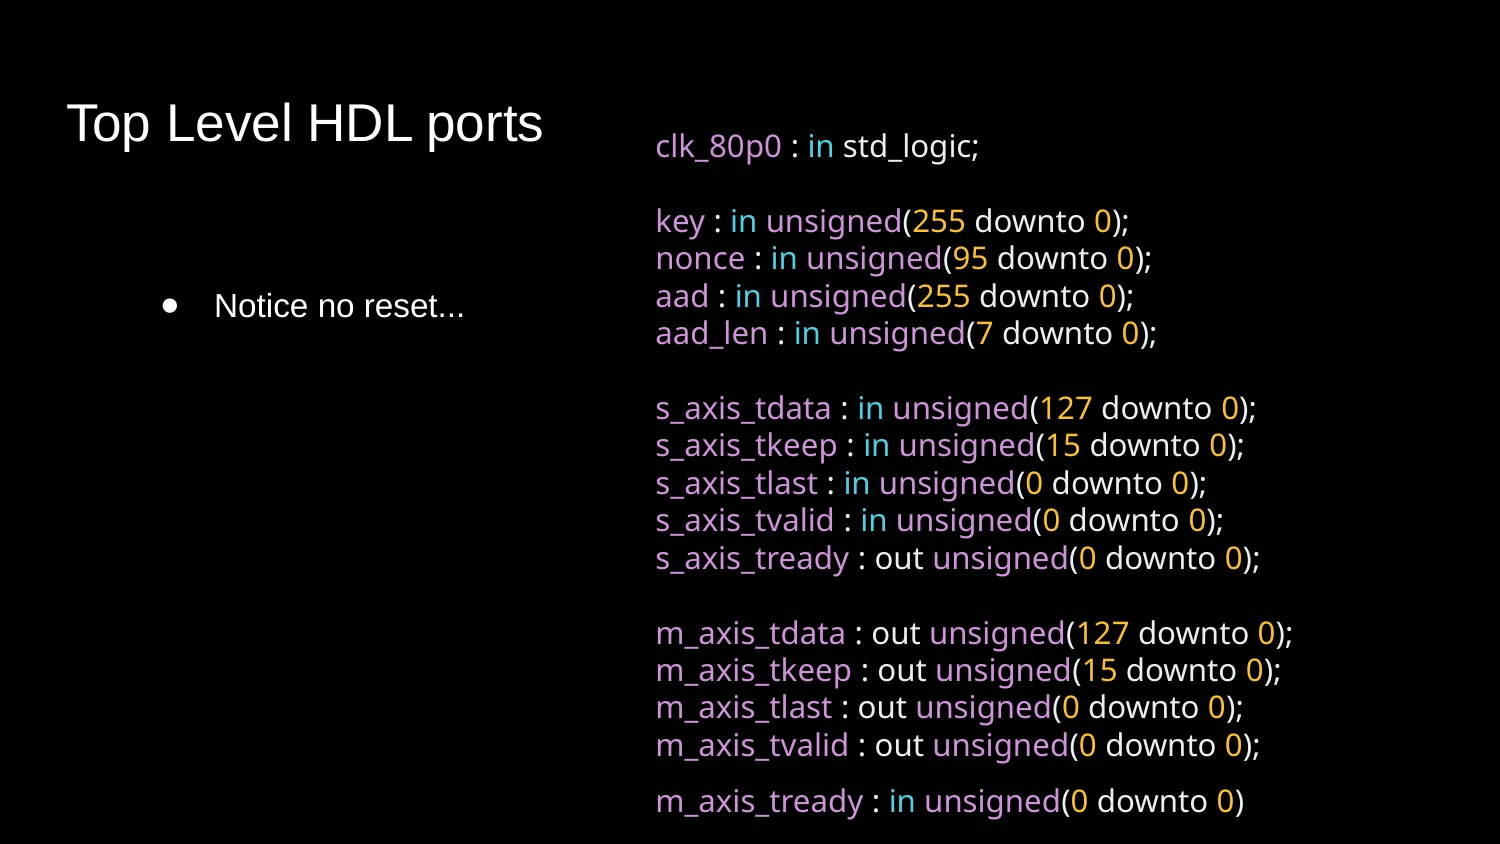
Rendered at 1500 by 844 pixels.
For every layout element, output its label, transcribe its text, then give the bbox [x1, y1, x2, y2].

title Top Level HDL ports [51, 72, 1449, 167]
list Notice no reset... [124, 262, 640, 824]
text_box clk_80p0 : in std_logic; key : in unsigned(255 downto 0); nonce : in unsigned(95 downto 0); aad : in unsigned(255 downto 0); aad_len : in unsigned(7 downto 0); s_axis_tdata : in unsigned(127 downto 0); s_axis_tkeep : in unsigned(15 downto 0); s_axis_tlast : in unsigned(0 downto 0); s_axis_tvalid : in unsigned(0 downto 0); s_axis_tready : out unsigned(0 downto 0); m_axis_tdata : out unsigned(127 downto 0); m_axis_tkeep : out unsigned(15 downto 0); m_axis_tlast : out unsigned(0 downto 0); m_axis_tvalid : out unsigned(0 downto 0); m_axis_tready : in unsigned(0 downto 0) [640, 111, 1500, 834]
